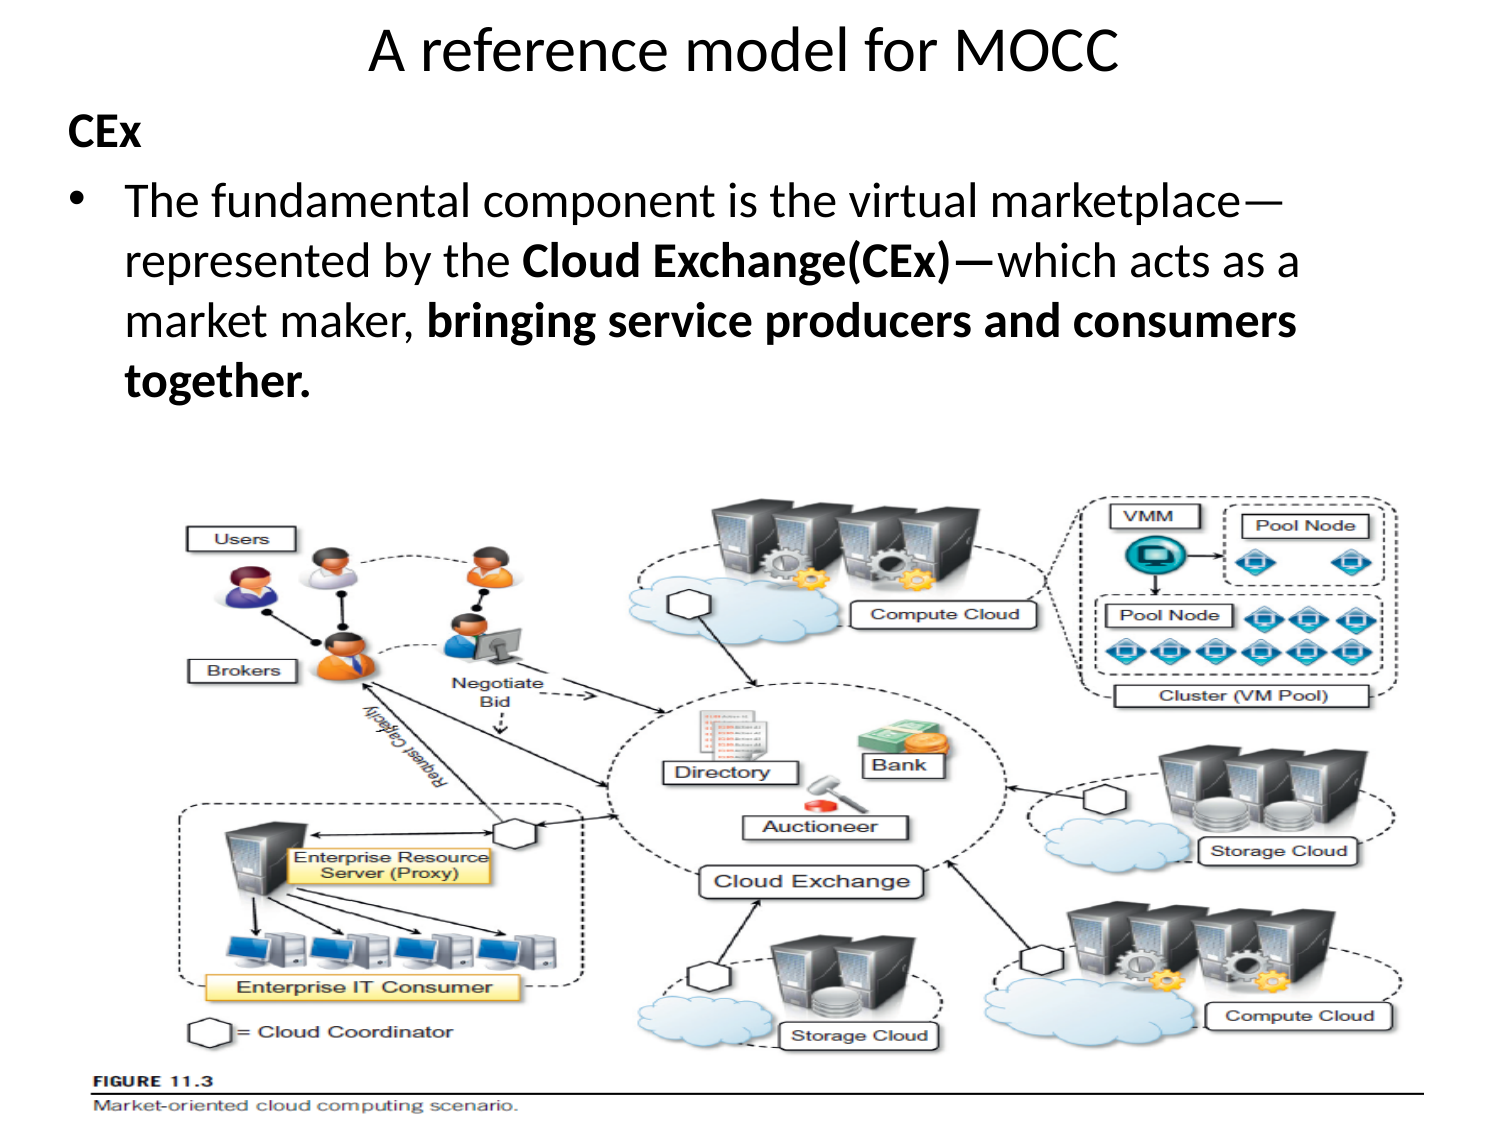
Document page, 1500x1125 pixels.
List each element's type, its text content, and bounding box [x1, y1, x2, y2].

picture [76, 491, 1424, 1121]
title A reference model for MOCC [76, 0, 1427, 93]
list CEx The fundamental component is the virtual marketplace—represented by the Cloud Exchange(CEx)—which acts as a market maker, bringing service producers and consumers together. [53, 90, 1404, 833]
